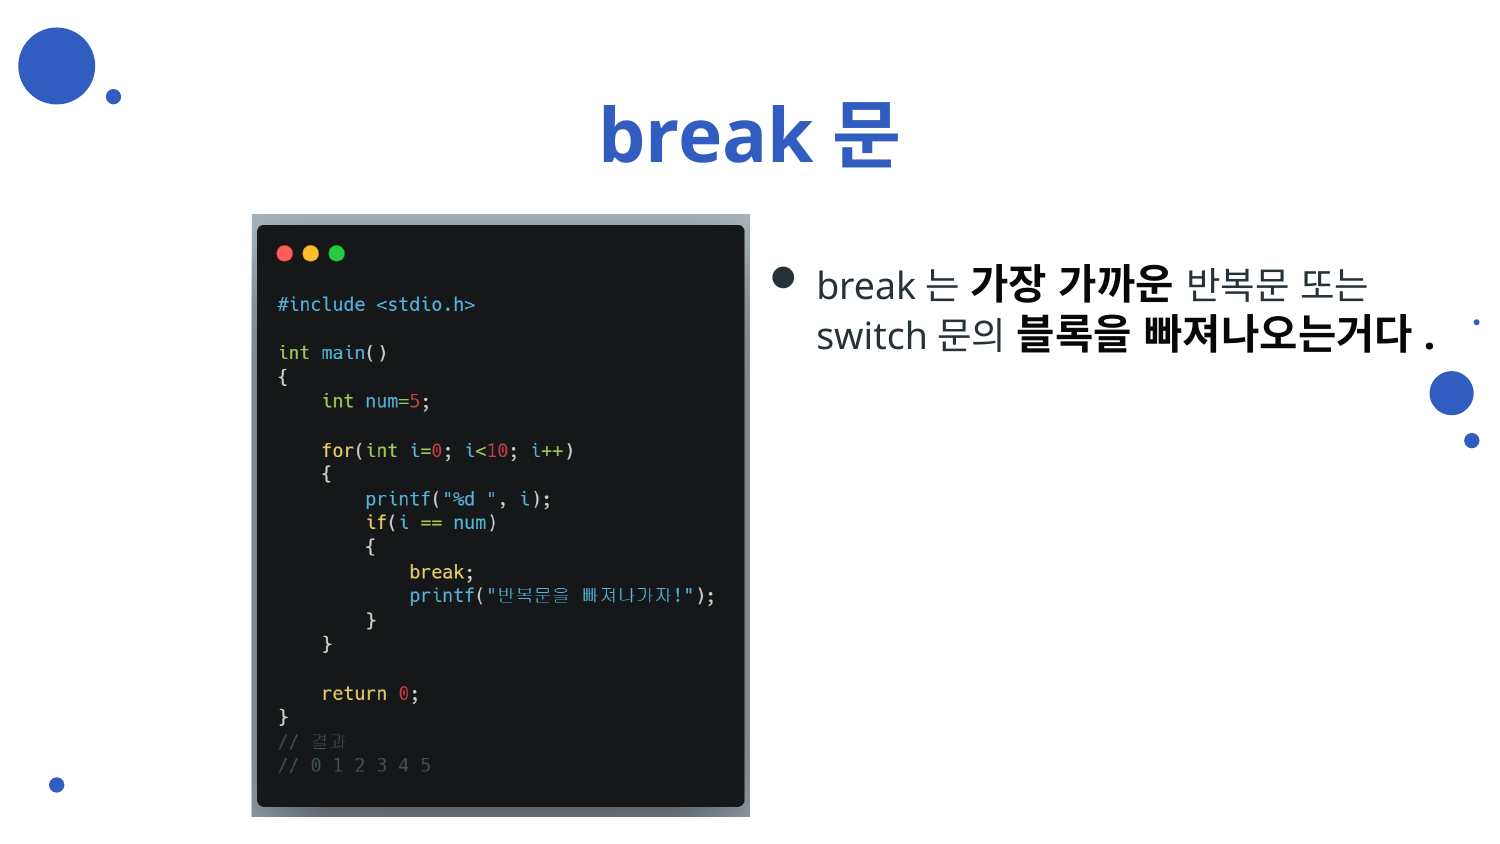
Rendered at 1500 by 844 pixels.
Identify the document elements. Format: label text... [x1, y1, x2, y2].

picture [251, 214, 751, 817]
subtitle break는 가장 가까운 반복문 또는 switch문의 블록을 빠져나오는거다. [754, 242, 1486, 788]
title break문 [112, 72, 1388, 167]
